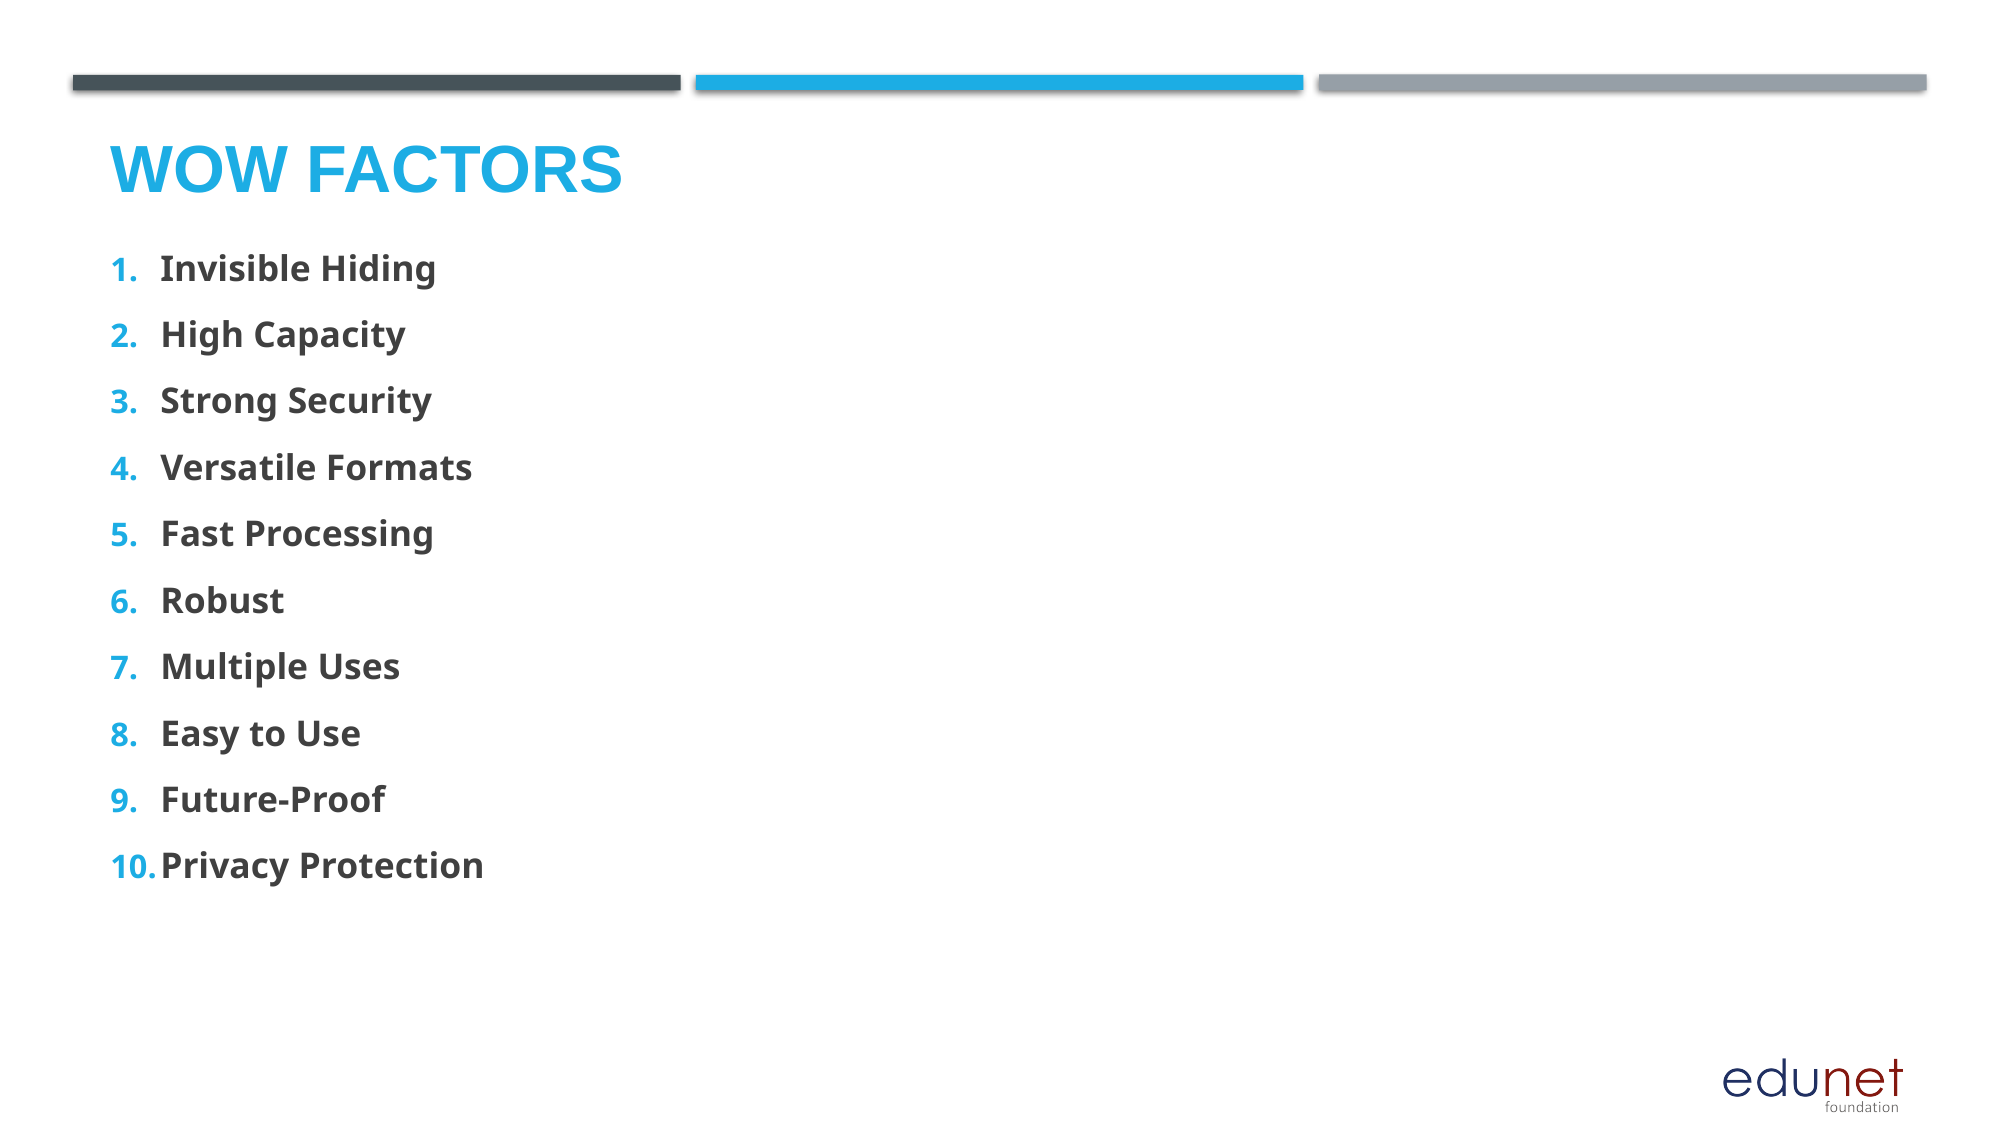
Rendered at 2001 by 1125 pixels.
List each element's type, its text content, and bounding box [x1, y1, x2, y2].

list Invisible Hiding High Capacity Strong Security Versatile Formats Fast Processing Robust Multiple Uses Easy to Use Future-Proof Privacy Protection [95, 213, 1905, 981]
picture [1719, 1056, 1905, 1116]
title Wow factors [95, 126, 1905, 213]
